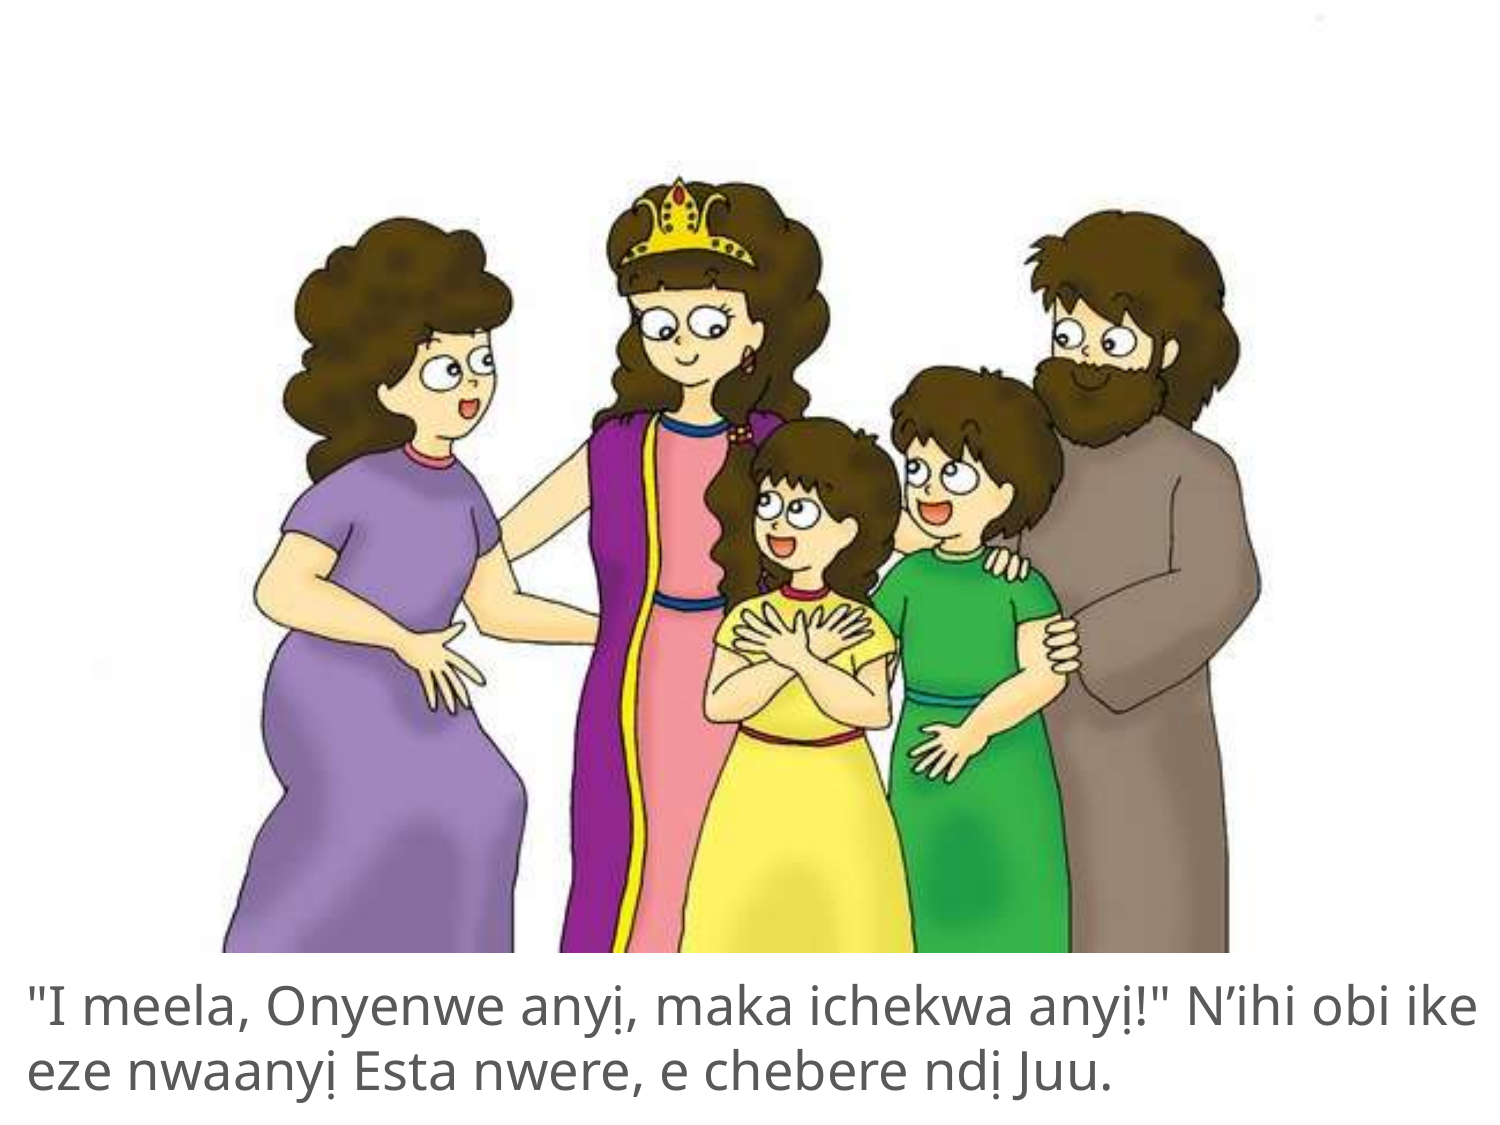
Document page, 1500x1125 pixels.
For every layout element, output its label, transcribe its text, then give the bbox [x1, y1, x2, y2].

text_box "I meela, Onyenwe anyị, maka ichekwa anyị!" N’ihi obi ike eze nwaanyị Esta nwere, e chebere ndị Juu. [11, 964, 1498, 1109]
picture [0, 0, 1500, 953]
